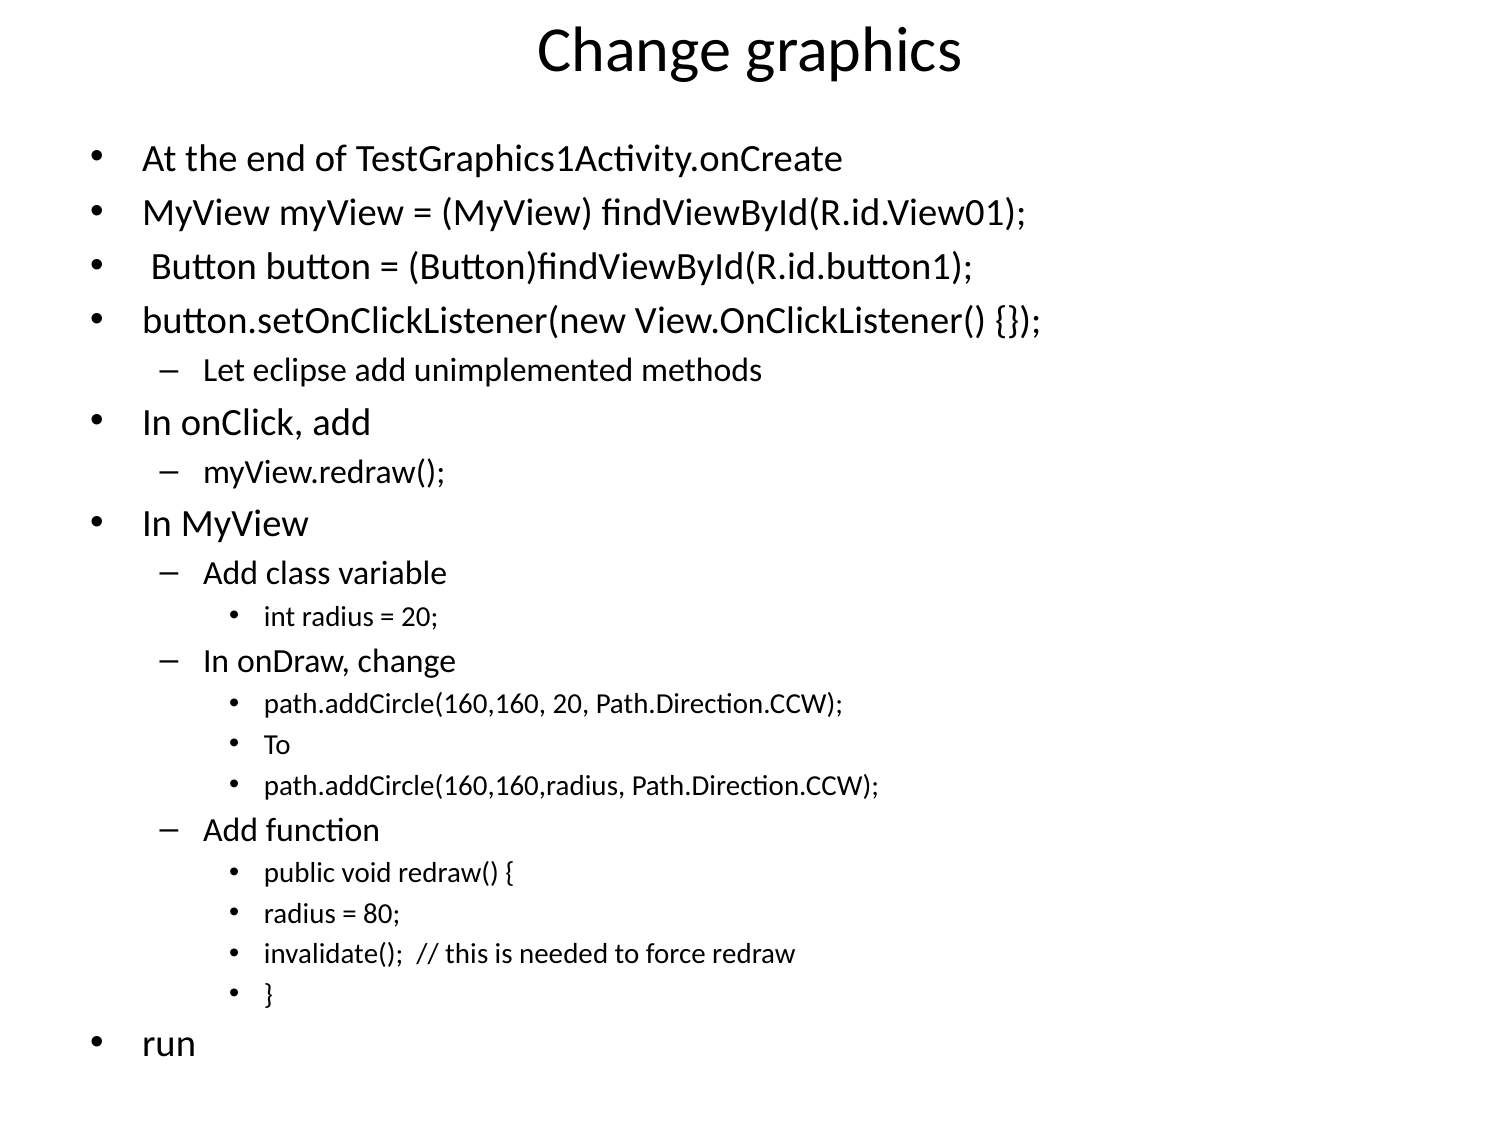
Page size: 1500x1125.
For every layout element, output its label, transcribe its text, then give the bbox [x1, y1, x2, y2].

list At the end of TestGraphics1Activity.onCreate MyView myView = (MyView) findViewById(R.id.View01); Button button = (Button)findViewById(R.id.button1); button.setOnClickListener(new View.OnClickListener() {}); Let eclipse add unimplemented methods In onClick, add myView.redraw(); In MyView Add class variable int radius = 20; In onDraw, change path.addCircle(160,160, 20, Path.Direction.CCW); To path.addCircle(160,160,radius, Path.Direction.CCW); Add function public void redraw() { radius = 80; invalidate(); // this is needed to force redraw } run [75, 125, 1425, 1075]
title Change graphics [75, 0, 1425, 93]
